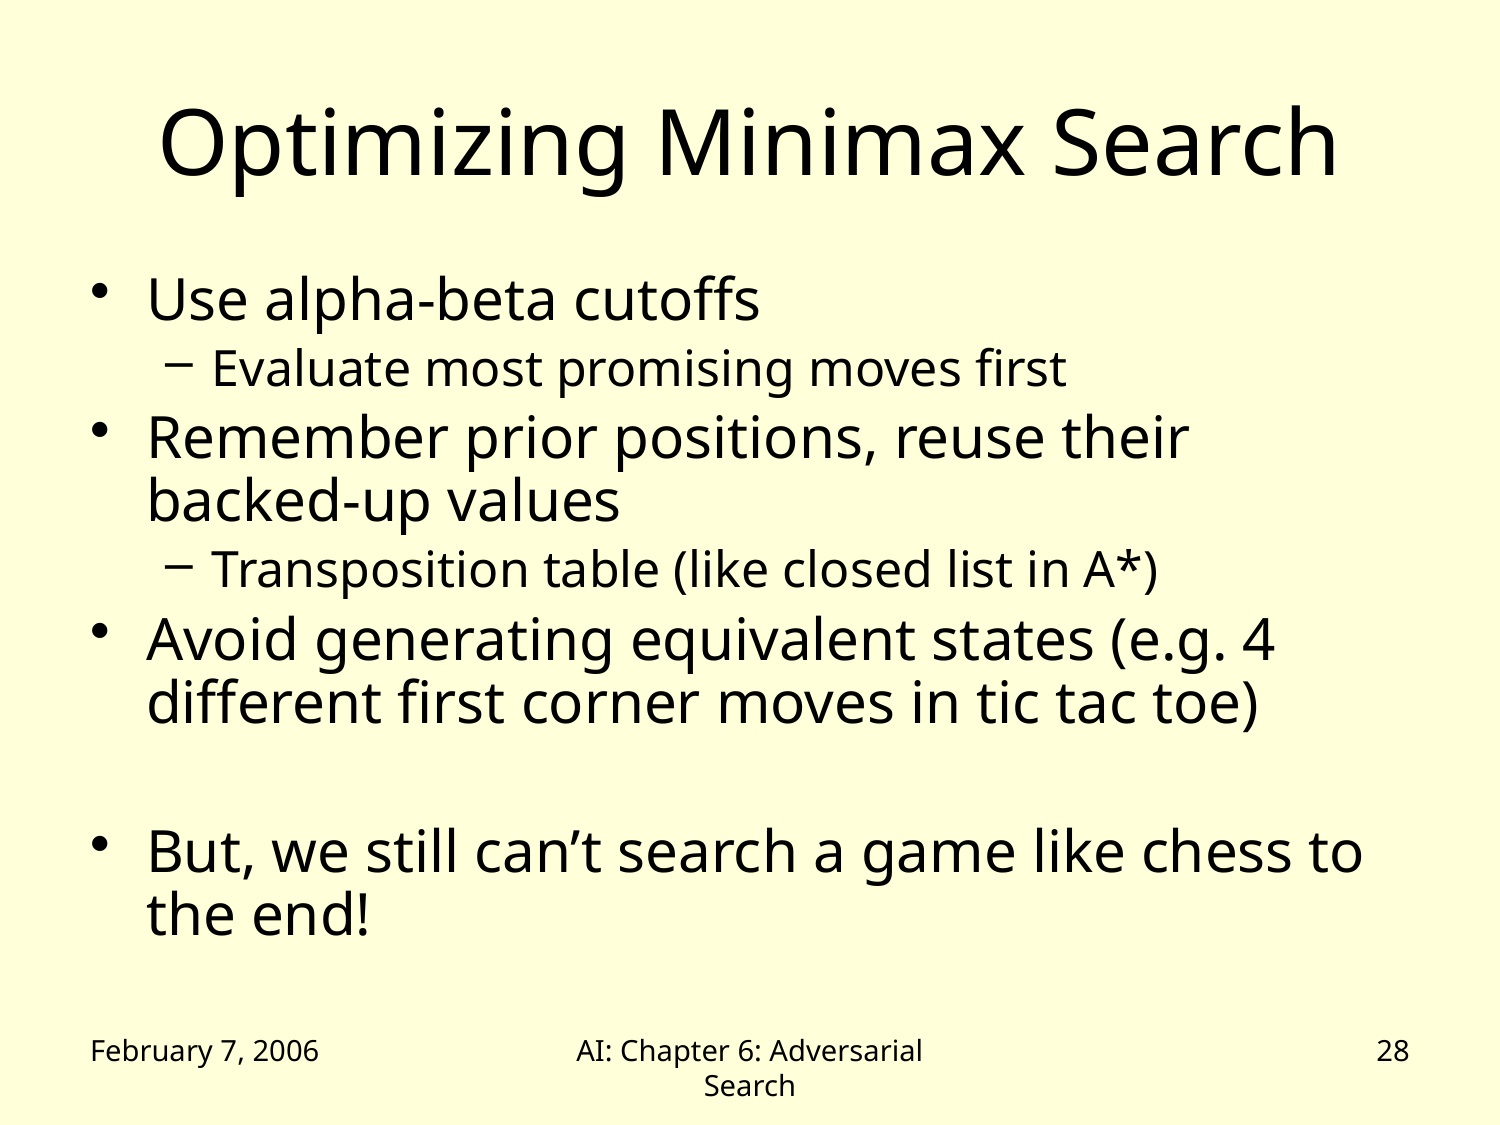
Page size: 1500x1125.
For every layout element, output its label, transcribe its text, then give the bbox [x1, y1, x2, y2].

footer AI: Chapter 6: Adversarial Search [512, 1024, 988, 1103]
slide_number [75, 1024, 425, 1103]
list Use alpha-beta cutoffs Evaluate most promising moves first Remember prior positions, reuse their backed-up values Transposition table (like closed list in A*) Avoid generating equivalent states (e.g. 4 different first corner moves in tic tac toe) But, we still can’t search a game like chess to the end! [75, 262, 1425, 1005]
slide_number 28 [1074, 1024, 1425, 1103]
title Optimizing Minimax Search [75, 45, 1425, 233]
